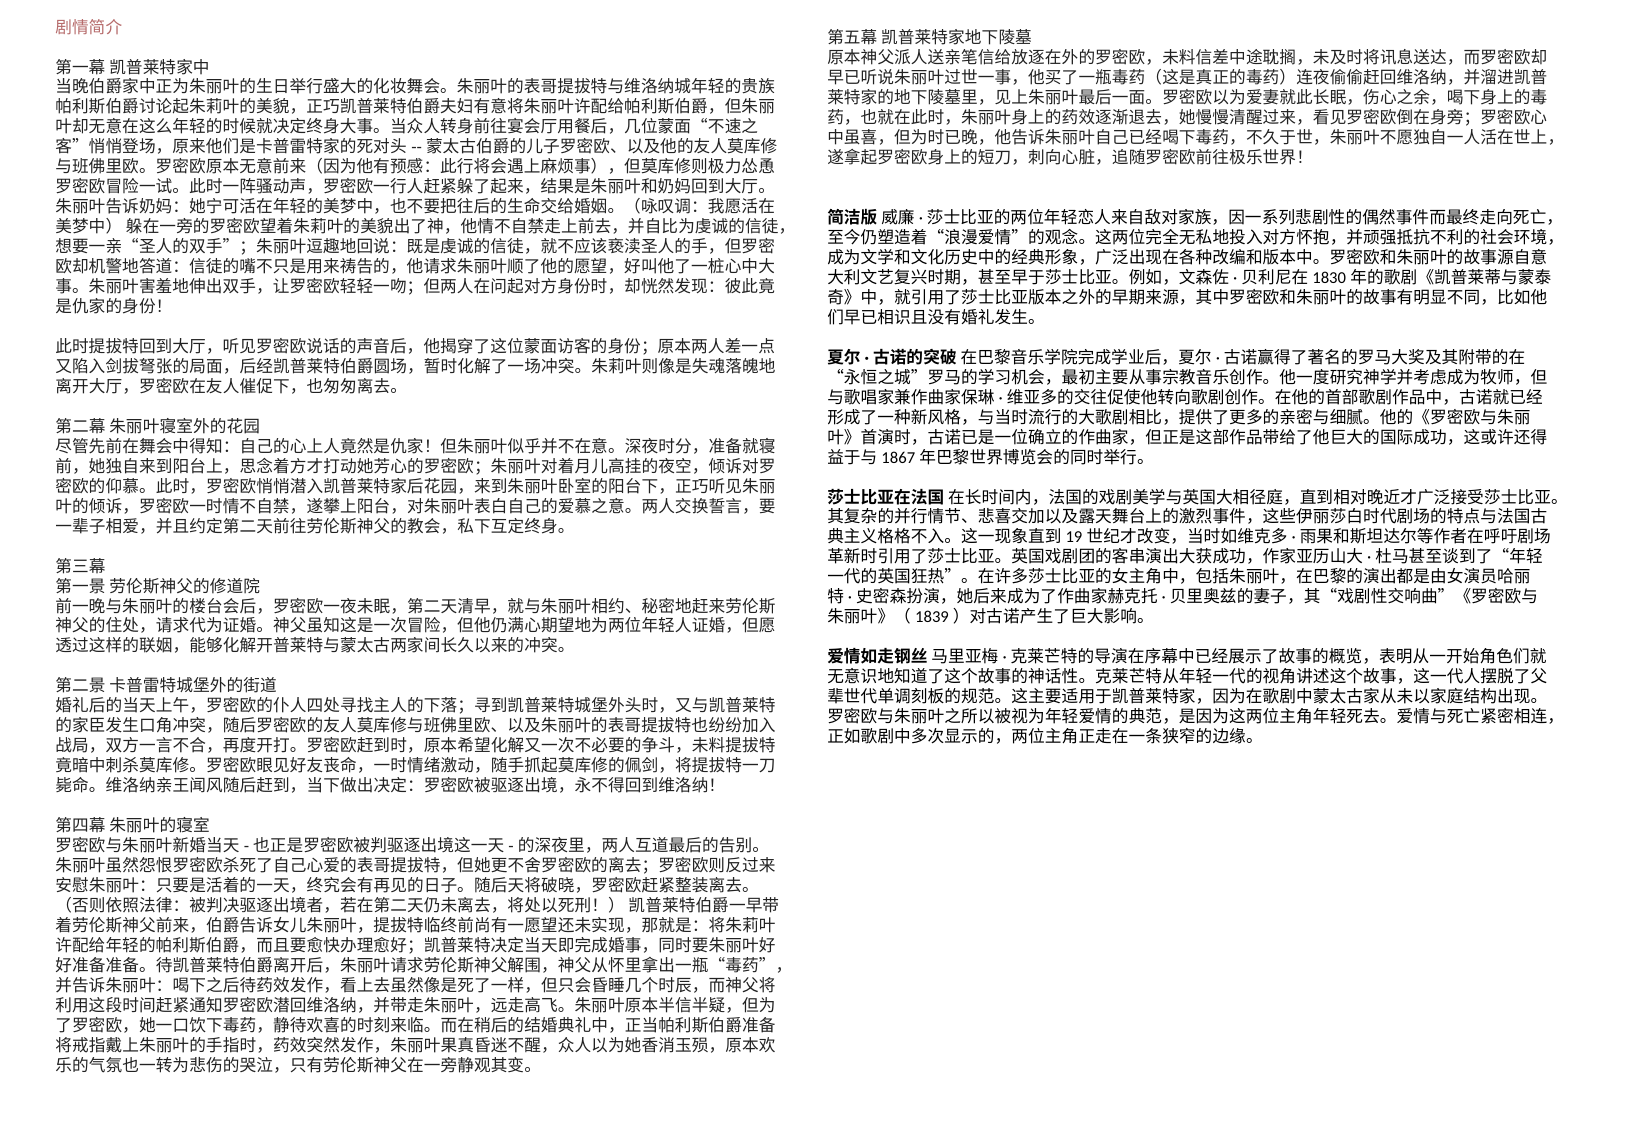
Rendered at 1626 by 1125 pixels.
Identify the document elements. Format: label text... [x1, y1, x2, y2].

text_box 第五幕 凯普莱特家地下陵墓 原本神父派人送亲笔信给放逐在外的罗密欧，未料信差中途耽搁，未及时将讯息送达，而罗密欧却早已听说朱丽叶过世一事，他买了一瓶毒药（这是真正的毒药）连夜偷偷赶回维洛纳，并溜进凯普莱特家的地下陵墓里，见上朱丽叶最后一面。罗密欧以为爱妻就此长眠，伤心之余，喝下身上的毒药，也就在此时，朱丽叶身上的药效逐渐退去，她慢慢清醒过来，看见罗密欧倒在身旁；罗密欧心中虽喜，但为时已晚，他告诉朱丽叶自己已经喝下毒药，不久于世，朱丽叶不愿独自一人活在世上，遂拿起罗密欧身上的短刀，刺向心脏，追随罗密欧前往极乐世界！ 简洁版 威廉·莎士比亚的两位年轻恋人来自敌对家族，因一系列悲剧性的偶然事件而最终走向死亡，至今仍塑造着“浪漫爱情”的观念。这两位完全无私地投入对方怀抱，并顽强抵抗不利的社会环境，成为文学和文化历史中的经典形象，广泛出现在各种改编和版本中。罗密欧和朱丽叶的故事源自意大利文艺复兴时期，甚至早于莎士比亚。例如，文森佐·贝利尼在1830年的歌剧《凯普莱蒂与蒙泰奇》中，就引用了莎士比亚版本之外的早期来源，其中罗密欧和朱丽叶的故事有明显不同，比如他们早已相识且没有婚礼发生。 夏尔·古诺的突破 在巴黎音乐学院完成学业后，夏尔·古诺赢得了著名的罗马大奖及其附带的在“永恒之城”罗马的学习机会，最初主要从事宗教音乐创作。他一度研究神学并考虑成为牧师，但与歌唱家兼作曲家保琳·维亚多的交往促使他转向歌剧创作。在他的首部歌剧作品中，古诺就已经形成了一种新风格，与当时流行的大歌剧相比，提供了更多的亲密与细腻。他的《罗密欧与朱丽叶》首演时，古诺已是一位确立的作曲家，但正是这部作品带给了他巨大的国际成功，这或许还得益于与1867年巴黎世界博览会的同时举行。 莎士比亚在法国 在长时间内，法国的戏剧美学与英国大相径庭，直到相对晚近才广泛接受莎士比亚。其复杂的并行情节、悲喜交加以及露天舞台上的激烈事件，这些伊丽莎白时代剧场的特点与法国古典主义格格不入。这一现象直到19世纪才改变，当时如维克多·雨果和斯坦达尔等作者在呼吁剧场革新时引用了莎士比亚。英国戏剧团的客串演出大获成功，作家亚历山大·杜马甚至谈到了“年轻一代的英国狂热”。在许多莎士比亚的女主角中，包括朱丽叶，在巴黎的演出都是由女演员哈丽特·史密森扮演，她后来成为了作曲家赫克托·贝里奥兹的妻子，其“戏剧性交响曲”《罗密欧与朱丽叶》（1839）对古诺产生了巨大影响。 爱情如走钢丝 马里亚梅·克莱芒特的导演在序幕中已经展示了故事的概览，表明从一开始角色们就无意识地知道了这个故事的神话性。克莱芒特从年轻一代的视角讲述这个故事，这一代人摆脱了父辈世代单调刻板的规范。这主要适用于凯普莱特家，因为在歌剧中蒙太古家从未以家庭结构出现。罗密欧与朱丽叶之所以被视为年轻爱情的典范，是因为这两位主角年轻死去。爱情与死亡紧密相连，正如歌剧中多次显示的，两位主角正走在一条狭窄的边缘。 [812, 0, 1568, 814]
text_box 剧情简介 第一幕 凯普莱特家中 当晚伯爵家中正为朱丽叶的生日举行盛大的化妆舞会。朱丽叶的表哥提拔特与维洛纳城年轻的贵族帕利斯伯爵讨论起朱莉叶的美貌，正巧凯普莱特伯爵夫妇有意将朱丽叶许配给帕利斯伯爵，但朱丽叶却无意在这么年轻的时候就决定终身大事。当众人转身前往宴会厅用餐后，几位蒙面“不速之客”悄悄登场，原来他们是卡普雷特家的死对头--蒙太古伯爵的儿子罗密欧、以及他的友人莫库修与班佛里欧。罗密欧原本无意前来（因为他有预感：此行将会遇上麻烦事），但莫库修则极力怂恿罗密欧冒险一试。此时一阵骚动声，罗密欧一行人赶紧躲了起来，结果是朱丽叶和奶妈回到大厅。朱丽叶告诉奶妈：她宁可活在年轻的美梦中，也不要把往后的生命交给婚姻。（咏叹调：我愿活在美梦中） 躲在一旁的罗密欧望着朱莉叶的美貌出了神，他情不自禁走上前去，并自比为虔诚的信徒，想要一亲“圣人的双手”；朱丽叶逗趣地回说：既是虔诚的信徒，就不应该亵渎圣人的手，但罗密欧却机警地答道：信徒的嘴不只是用来祷告的，他请求朱丽叶顺了他的愿望，好叫他了一桩心中大事。朱丽叶害羞地伸出双手，让罗密欧轻轻一吻；但两人在问起对方身份时，却恍然发现：彼此竟是仇家的身份！ 此时提拔特回到大厅，听见罗密欧说话的声音后，他揭穿了这位蒙面访客的身份；原本两人差一点又陷入剑拔弩张的局面，后经凯普莱特伯爵圆场，暂时化解了一场冲突。朱莉叶则像是失魂落魄地离开大厅，罗密欧在友人催促下，也匆匆离去。 第二幕 朱丽叶寝室外的花园 尽管先前在舞会中得知：自己的心上人竟然是仇家！但朱丽叶似乎并不在意。深夜时分，准备就寝前，她独自来到阳台上，思念着方才打动她芳心的罗密欧；朱丽叶对着月儿高挂的夜空，倾诉对罗密欧的仰慕。此时，罗密欧悄悄潜入凯普莱特家后花园，来到朱丽叶卧室的阳台下，正巧听见朱丽叶的倾诉，罗密欧一时情不自禁，遂攀上阳台，对朱丽叶表白自己的爱慕之意。两人交换誓言，要一辈子相爱，并且约定第二天前往劳伦斯神父的教会，私下互定终身。 第三幕 第一景 劳伦斯神父的修道院 前一晚与朱丽叶的楼台会后，罗密欧一夜未眠，第二天清早，就与朱丽叶相约、秘密地赶来劳伦斯神父的住处，请求代为证婚。神父虽知这是一次冒险，但他仍满心期望地为两位年轻人证婚，但愿透过这样的联姻，能够化解开普莱特与蒙太古两家间长久以来的冲突。 第二景 卡普雷特城堡外的街道 婚礼后的当天上午，罗密欧的仆人四处寻找主人的下落；寻到凯普莱特城堡外头时，又与凯普莱特的家臣发生口角冲突，随后罗密欧的友人莫库修与班佛里欧、以及朱丽叶的表哥提拔特也纷纷加入战局，双方一言不合，再度开打。罗密欧赶到时，原本希望化解又一次不必要的争斗，未料提拔特竟暗中刺杀莫库修。罗密欧眼见好友丧命，一时情绪激动，随手抓起莫库修的佩剑，将提拔特一刀毙命。维洛纳亲王闻风随后赶到，当下做出决定：罗密欧被驱逐出境，永不得回到维洛纳！ 第四幕 朱丽叶的寝室 罗密欧与朱丽叶新婚当天-也正是罗密欧被判驱逐出境这一天-的深夜里，两人互道最后的告别。朱丽叶虽然怨恨罗密欧杀死了自己心爱的表哥提拔特，但她更不舍罗密欧的离去；罗密欧则反过来安慰朱丽叶：只要是活着的一天，终究会有再见的日子。随后天将破晓，罗密欧赶紧整装离去。（否则依照法律：被判决驱逐出境者，若在第二天仍未离去，将处以死刑！） 凯普莱特伯爵一早带着劳伦斯神父前来，伯爵告诉女儿朱丽叶，提拔特临终前尚有一愿望还未实现，那就是：将朱莉叶许配给年轻的帕利斯伯爵，而且要愈快办理愈好；凯普莱特决定当天即完成婚事，同时要朱丽叶好好准备准备。待凯普莱特伯爵离开后，朱丽叶请求劳伦斯神父解围，神父从怀里拿出一瓶“毒药”，并告诉朱丽叶：喝下之后待药效发作，看上去虽然像是死了一样，但只会昏睡几个时辰，而神父将利用这段时间赶紧通知罗密欧潜回维洛纳，并带走朱丽叶，远走高飞。朱丽叶原本半信半疑，但为了罗密欧，她一口饮下毒药，静待欢喜的时刻来临。而在稍后的结婚典礼中，正当帕利斯伯爵准备将戒指戴上朱丽叶的手指时，药效突然发作，朱丽叶果真昏迷不醒，众人以为她香消玉殒，原本欢乐的气氛也一转为悲伤的哭泣，只有劳伦斯神父在一旁静观其变。 [40, 9, 796, 1082]
